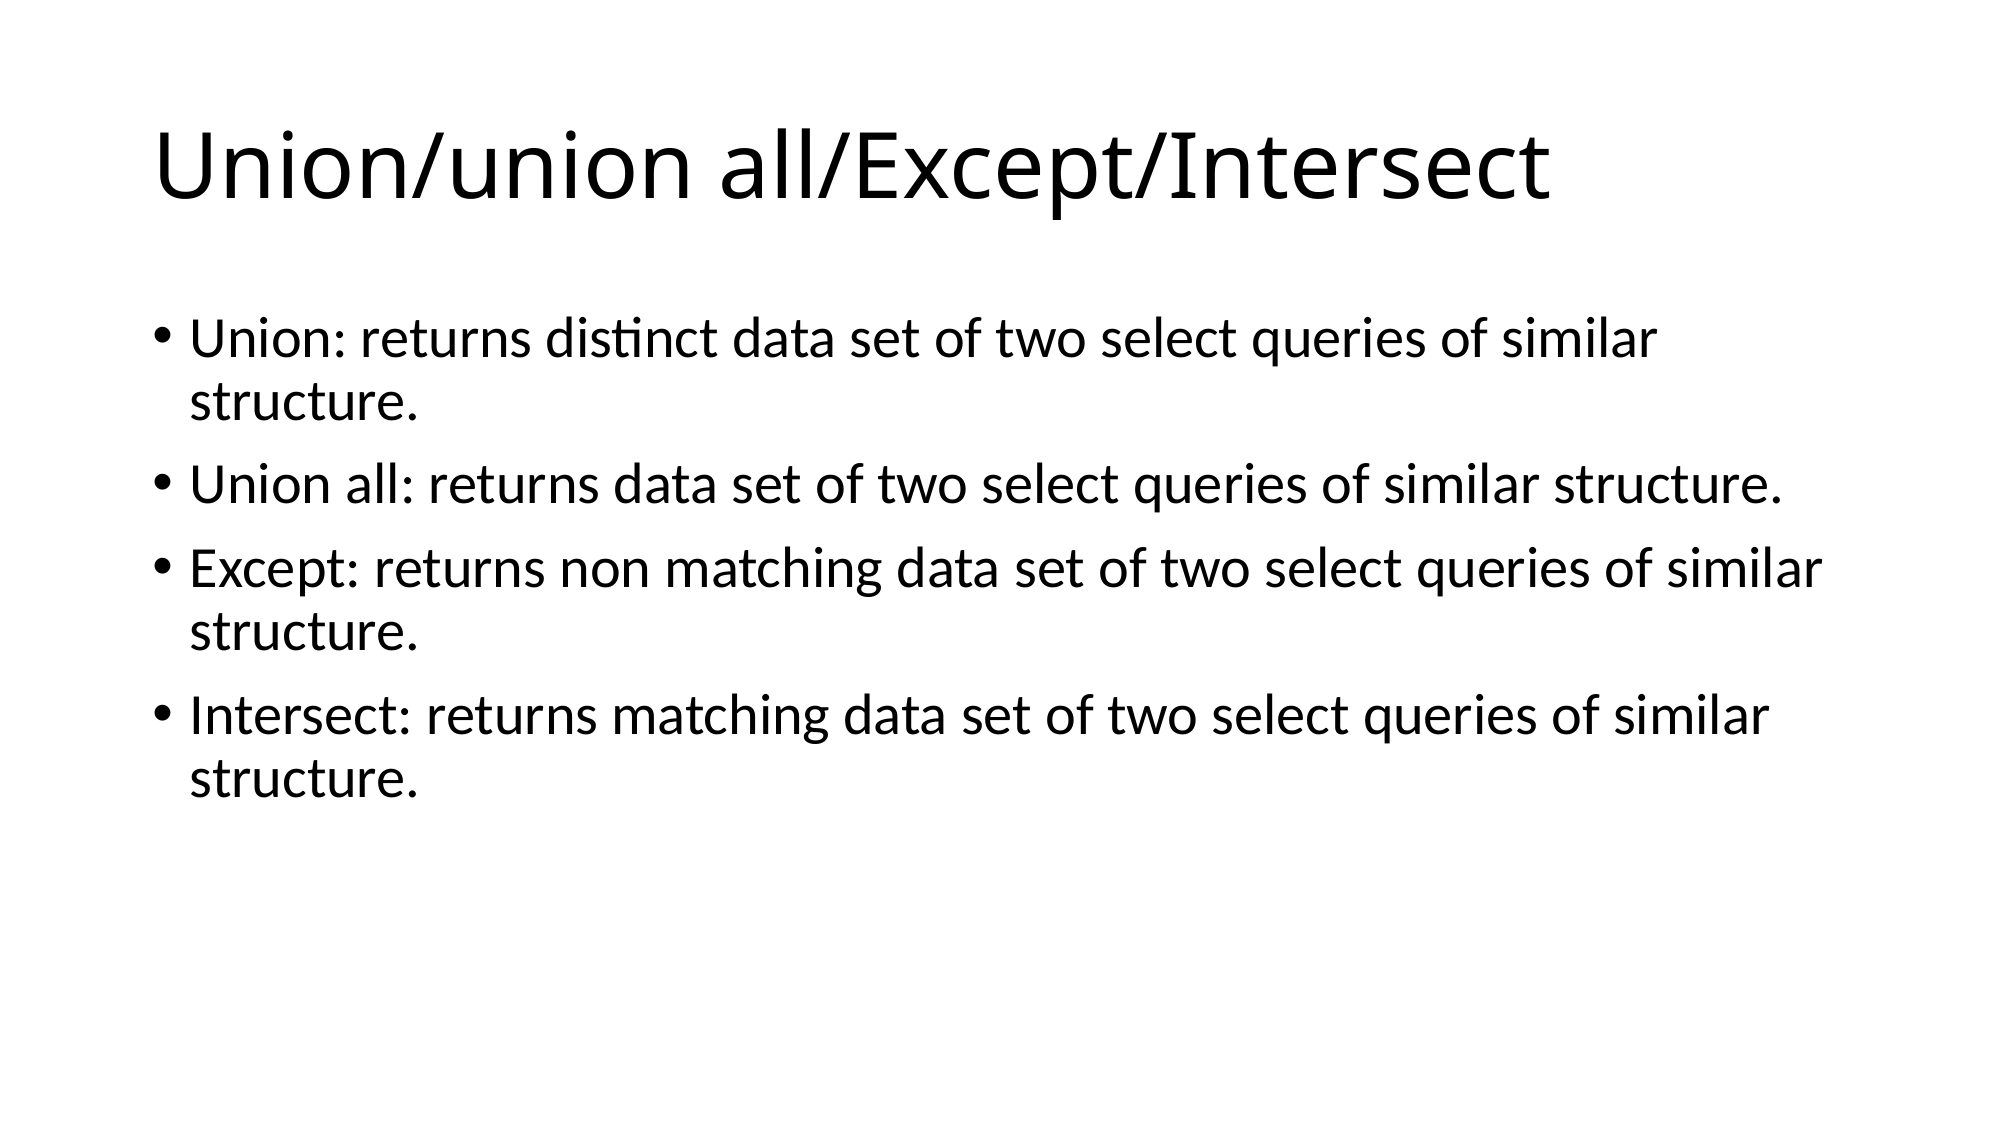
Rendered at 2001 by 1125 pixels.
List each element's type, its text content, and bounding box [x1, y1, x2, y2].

title Union/union all/Except/Intersect [137, 59, 1863, 278]
list Union: returns distinct data set of two select queries of similar structure. Union all: returns data set of two select queries of similar structure. Except: returns non matching data set of two select queries of similar structure. Intersect: returns matching data set of two select queries of similar structure. [137, 299, 1863, 1014]
